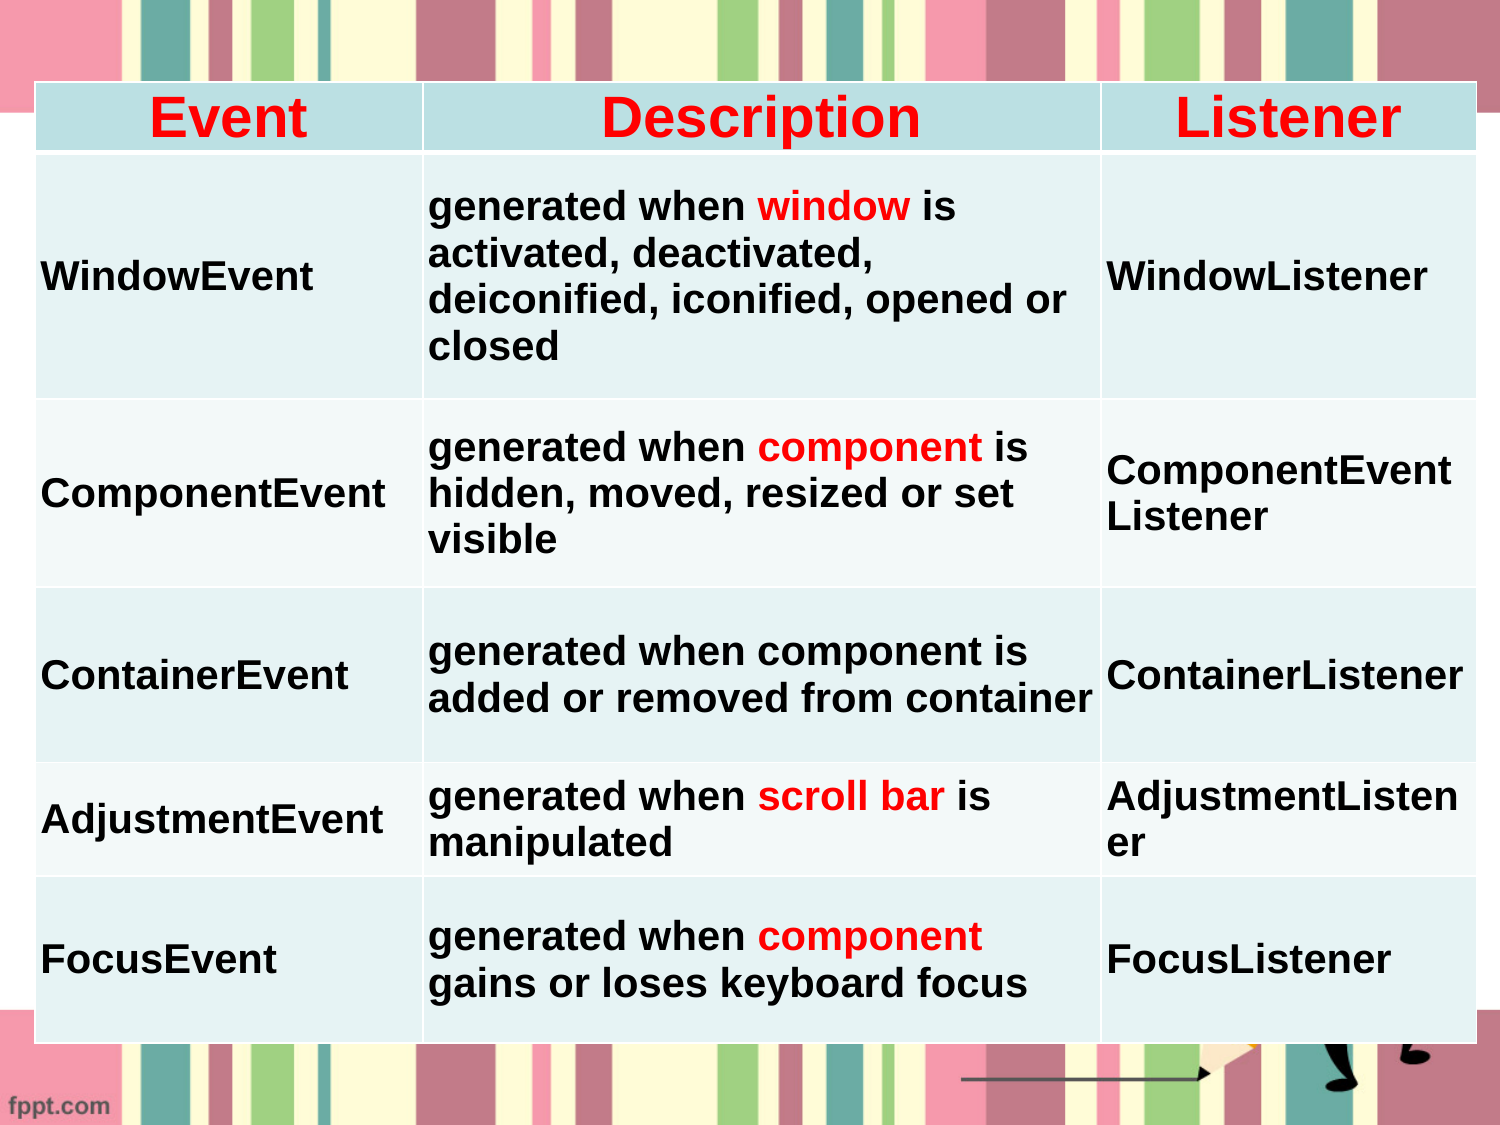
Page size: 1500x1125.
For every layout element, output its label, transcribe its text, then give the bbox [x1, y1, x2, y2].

table_cell FocusEvent [36, 877, 422, 1042]
table_cell ContainerEvent [36, 588, 422, 762]
table_cell WindowEvent [36, 155, 422, 398]
table_cell ComponentEvent [36, 400, 422, 586]
table_cell AdjustmentListener [1102, 763, 1476, 875]
table_header Listener [1102, 83, 1476, 150]
table_cell generated when component is added or removed from container [424, 588, 1100, 762]
table_cell AdjustmentEvent [36, 763, 422, 875]
table_cell ComponentEventListener [1102, 400, 1476, 586]
table_cell generated when scroll bar is manipulated [424, 763, 1100, 875]
table_header Description [424, 83, 1100, 150]
table_cell generated when component is hidden, moved, resized or set visible [424, 400, 1100, 586]
picture [0, 0, 1500, 1125]
table_cell WindowListener [1102, 155, 1476, 398]
table_cell FocusListener [1102, 877, 1476, 1042]
table_cell generated when window is activated, deactivated, deiconified, iconified, opened or closed [424, 155, 1100, 398]
table_header Event [36, 83, 422, 150]
table_cell ContainerListener [1102, 588, 1476, 762]
table_cell generated when component gains or loses keyboard focus [424, 877, 1100, 1042]
